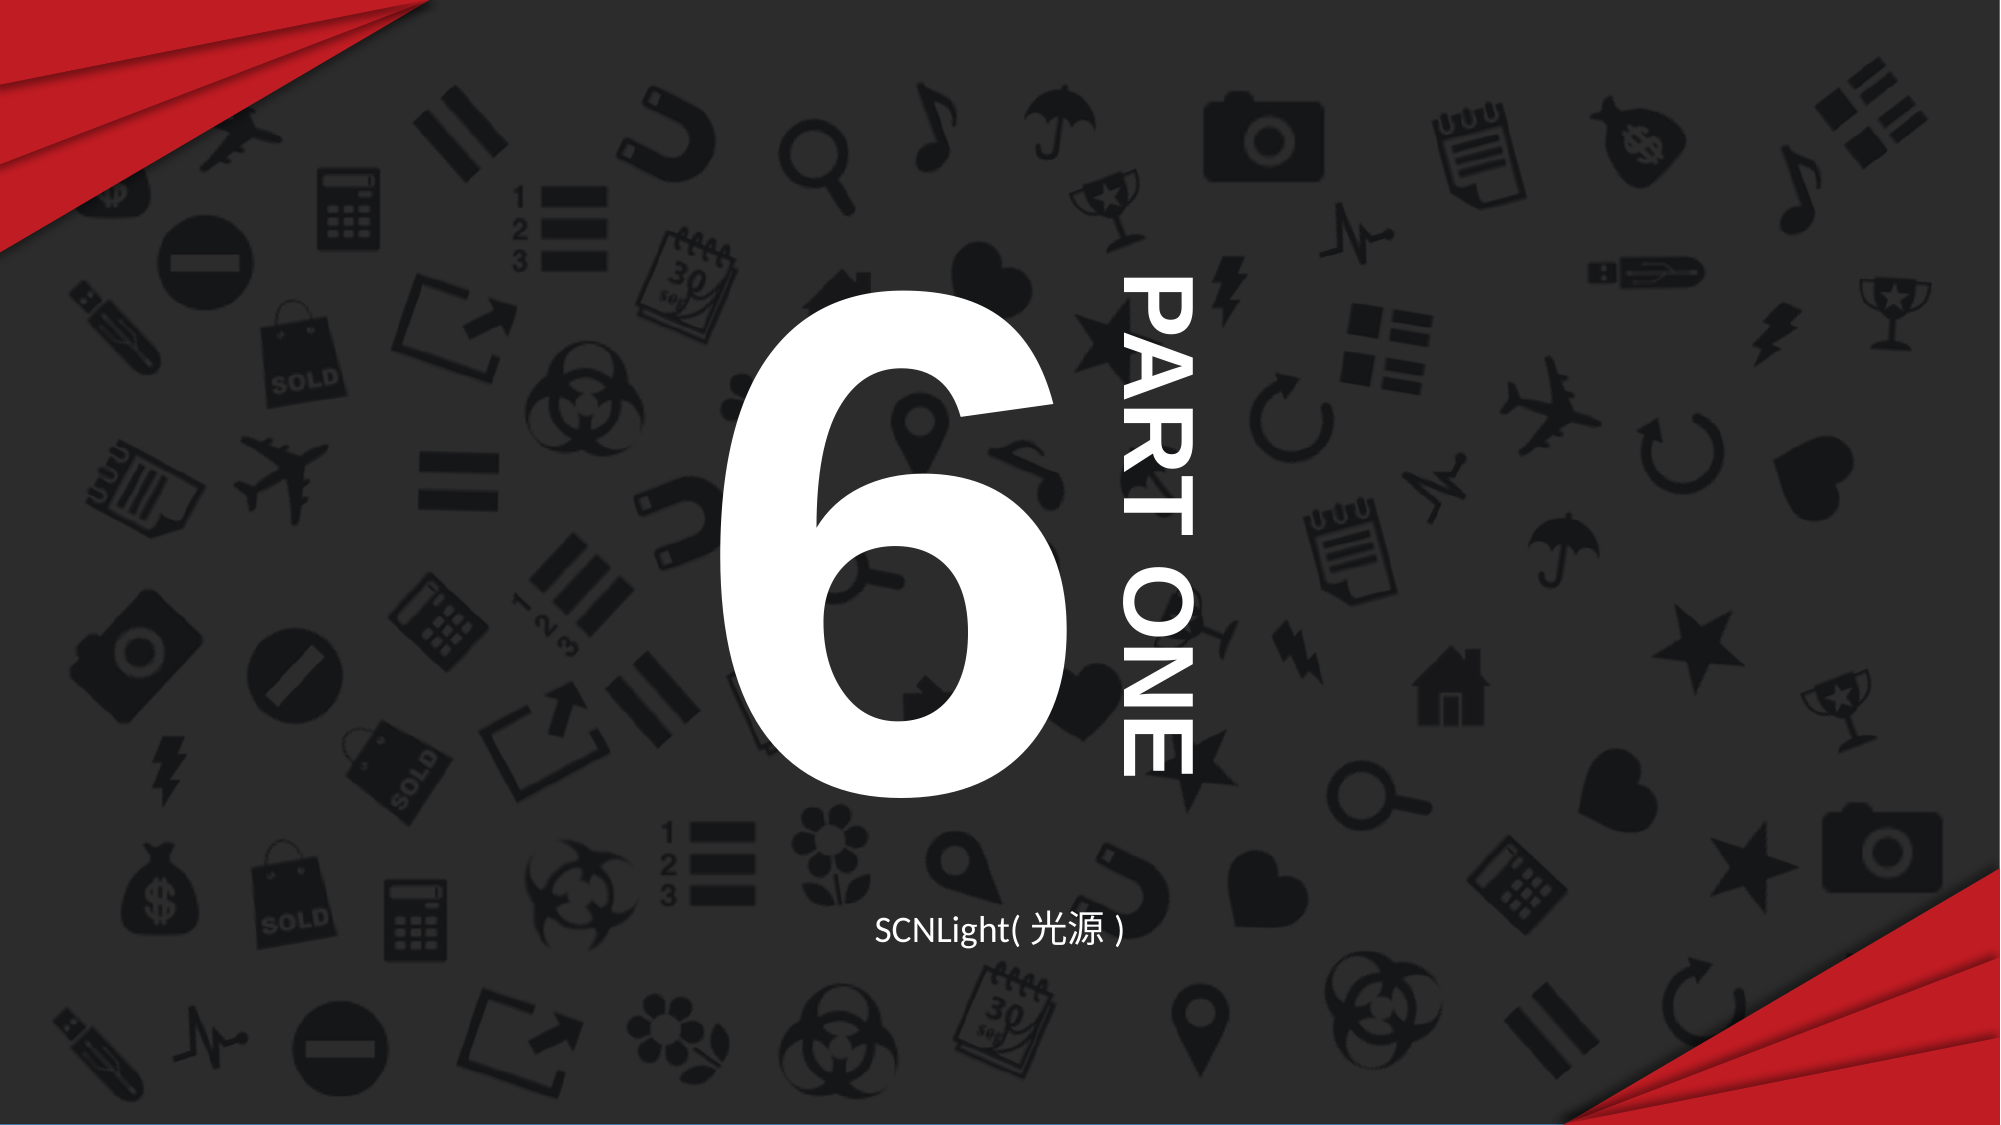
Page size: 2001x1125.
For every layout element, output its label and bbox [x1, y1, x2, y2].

text_box [1565, 869, 2000, 1125]
picture [0, 0, 2000, 1125]
text_box [0, 0, 432, 254]
